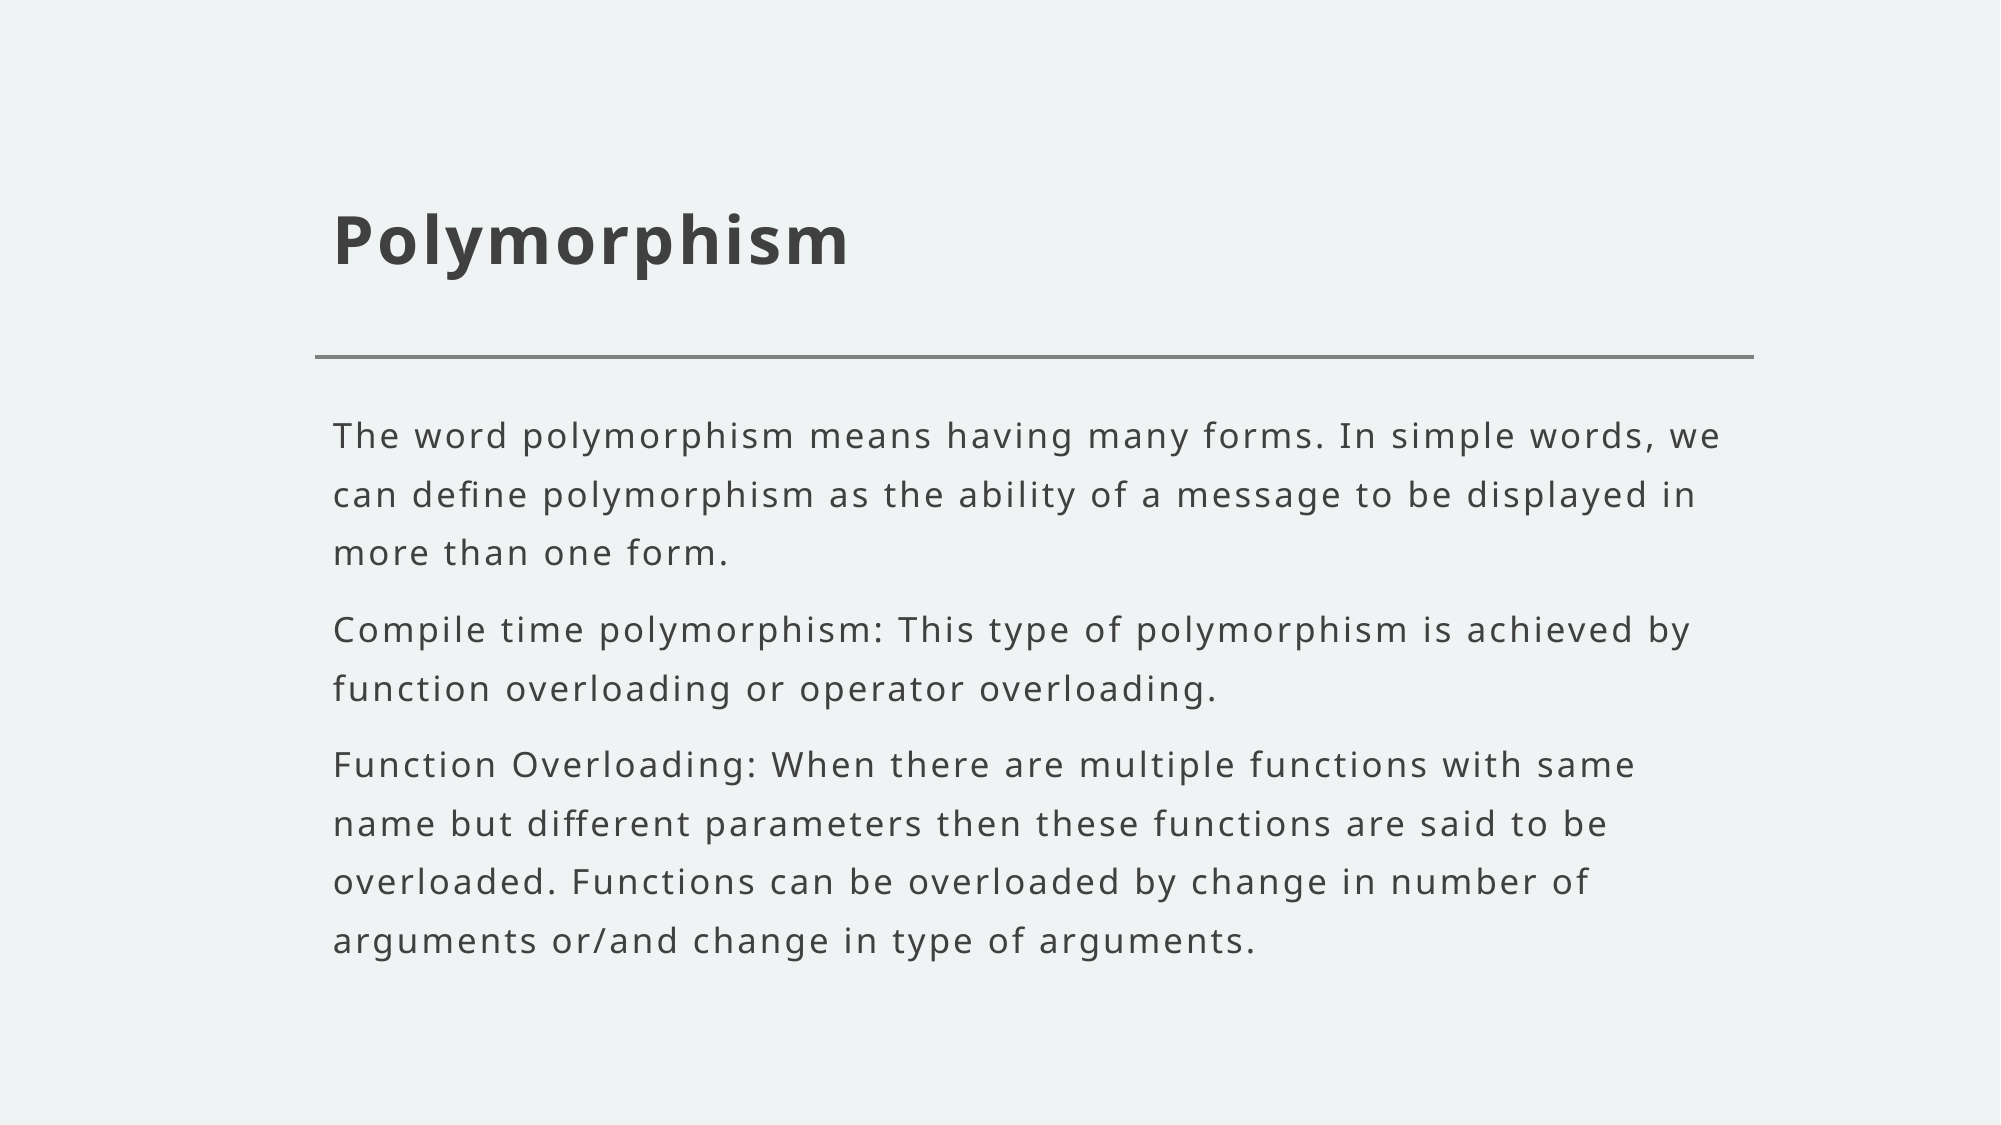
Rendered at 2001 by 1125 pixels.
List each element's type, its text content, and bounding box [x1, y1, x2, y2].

list The word polymorphism means having many forms. In simple words, we can define polymorphism as the ability of a message to be displayed in more than one form. Compile time polymorphism: This type of polymorphism is achieved by function overloading or operator overloading. Function Overloading: When there are multiple functions with same name but different parameters then these functions are said to be overloaded. Functions can be overloaded by change in number of arguments or/and change in type of arguments. [315, 379, 1754, 979]
title Polymorphism [315, 72, 1754, 294]
